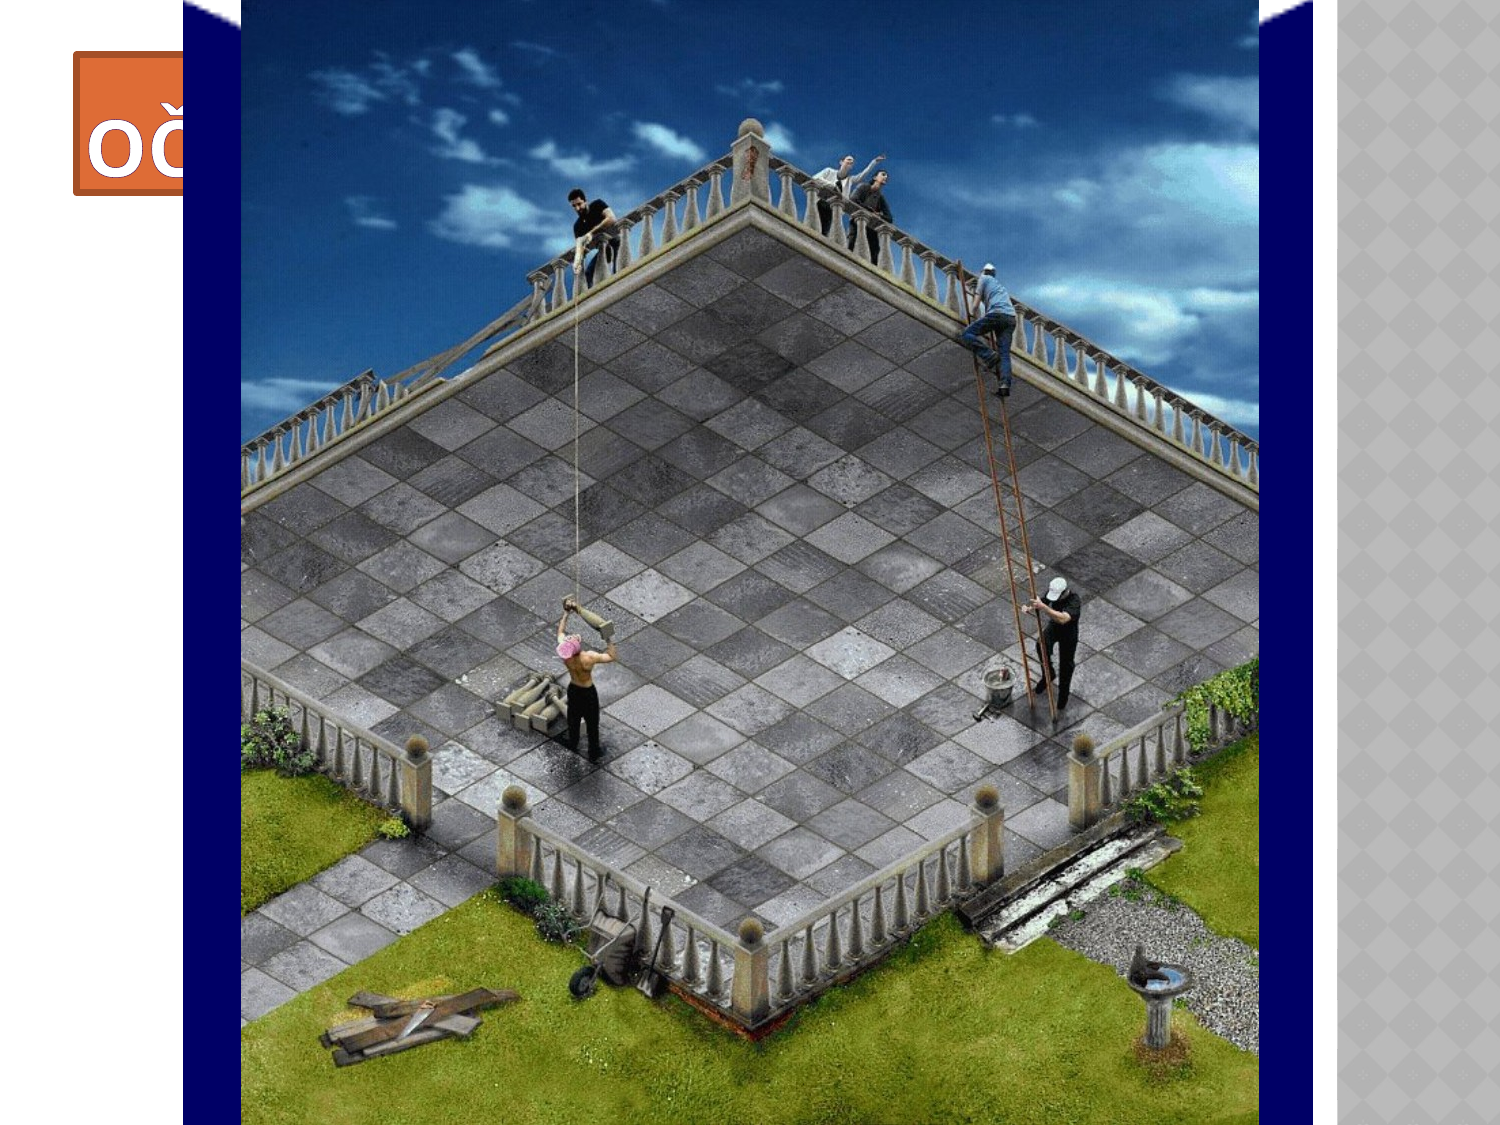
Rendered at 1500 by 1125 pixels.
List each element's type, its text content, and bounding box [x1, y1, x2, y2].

title OčNÉ KLAMY [73, 51, 177, 196]
picture [182, 0, 240, 1125]
picture [241, 0, 1313, 1125]
